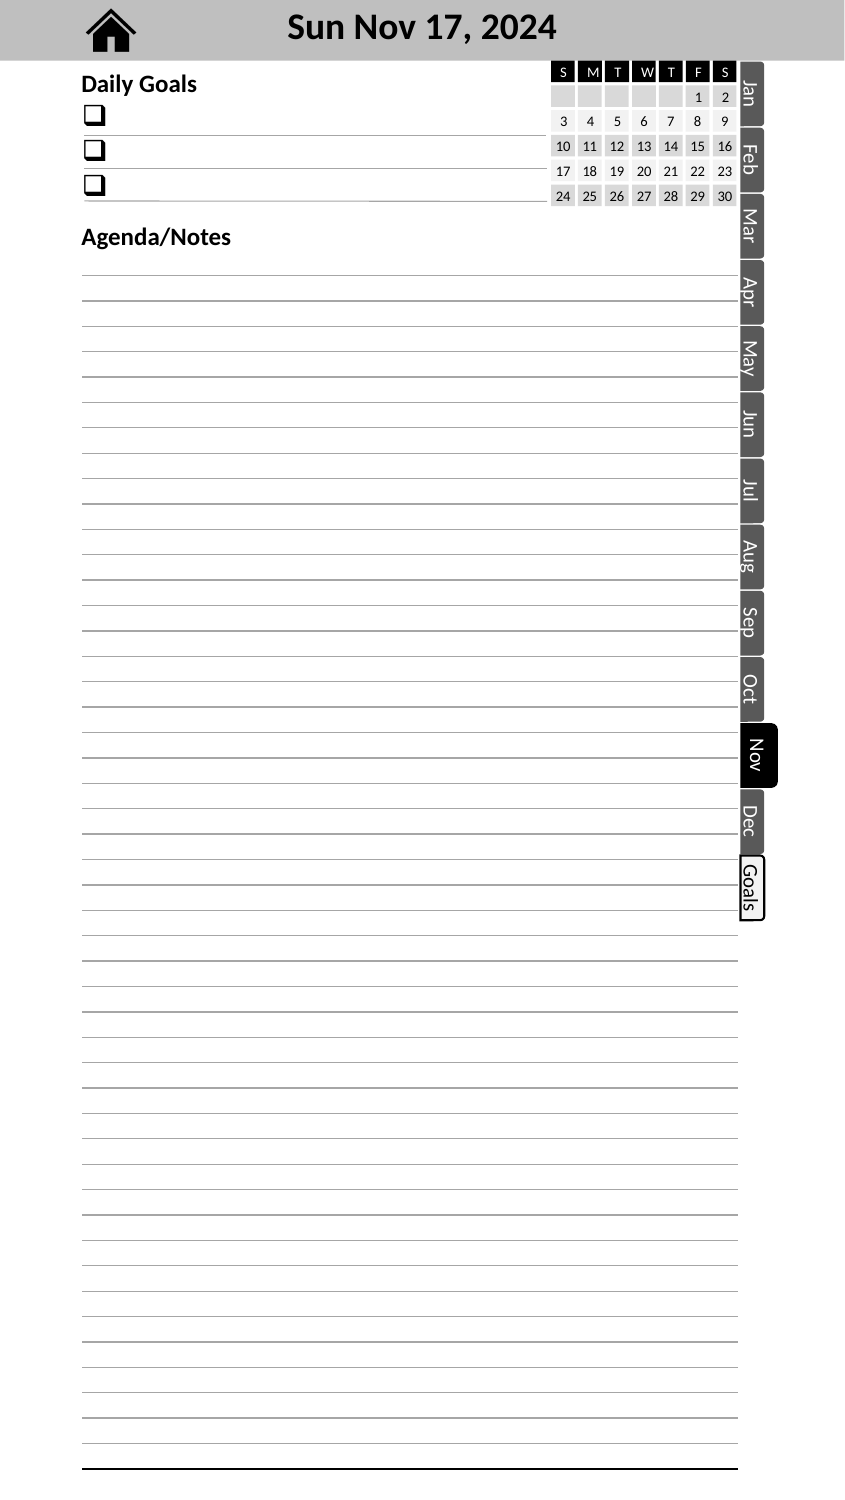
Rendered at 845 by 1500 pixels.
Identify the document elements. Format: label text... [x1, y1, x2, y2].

list Sun Nov 17, 2024 [190, 0, 655, 61]
picture [82, 1, 140, 59]
